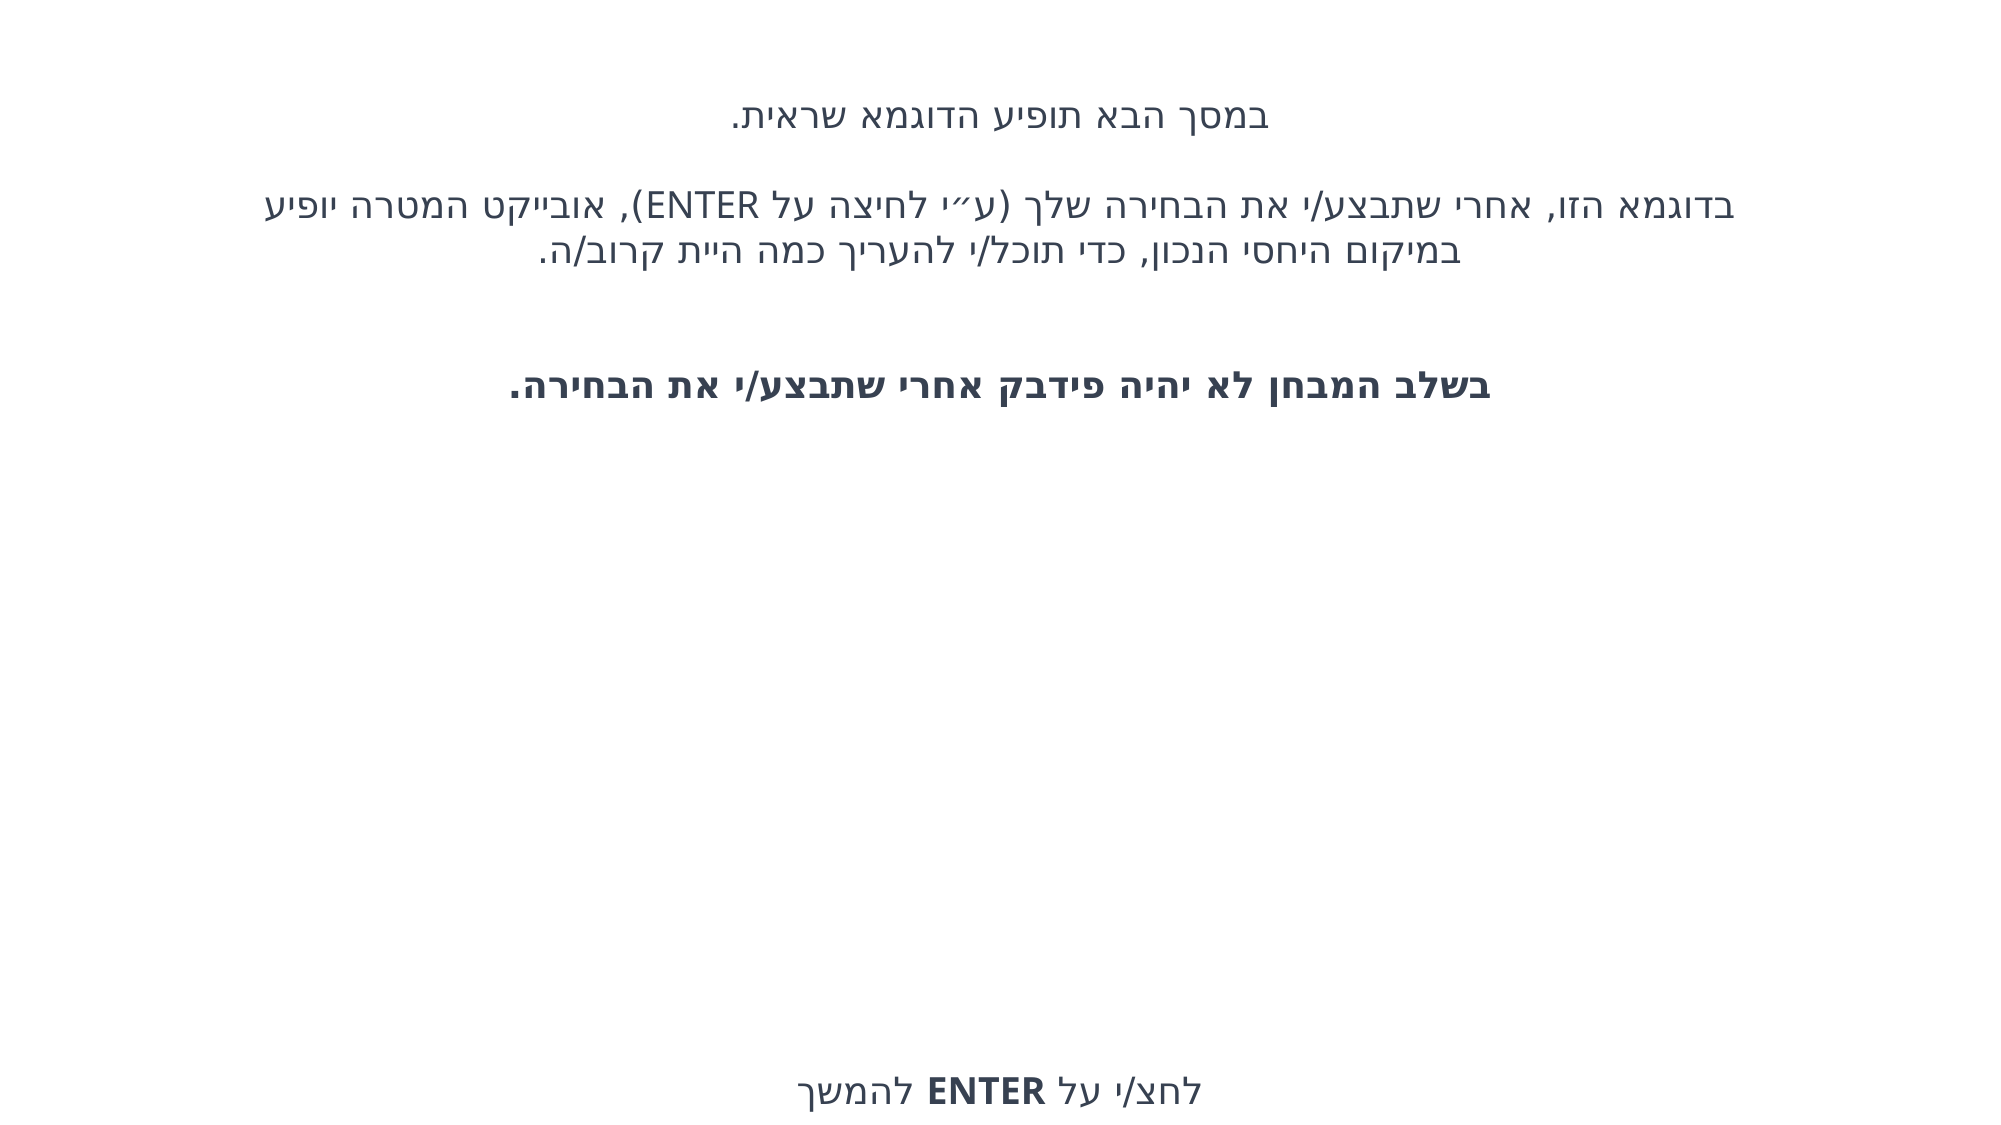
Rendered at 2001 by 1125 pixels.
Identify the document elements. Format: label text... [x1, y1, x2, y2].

text_box לחצ/י על ENTER להמשך [777, 1059, 1223, 1120]
text_box במסך הבא תופיע הדוגמא שראית. בדוגמא הזו, אחרי שתבצע/י את הבחירה שלך (ע״י לחיצה על ENTER), אובייקט המטרה יופיע במיקום היחסי הנכון, כדי תוכל/י להעריך כמה היית קרוב/ה. בשלב המבחן לא יהיה פידבק אחרי שתבצע/י את הבחירה. [215, 83, 1785, 414]
